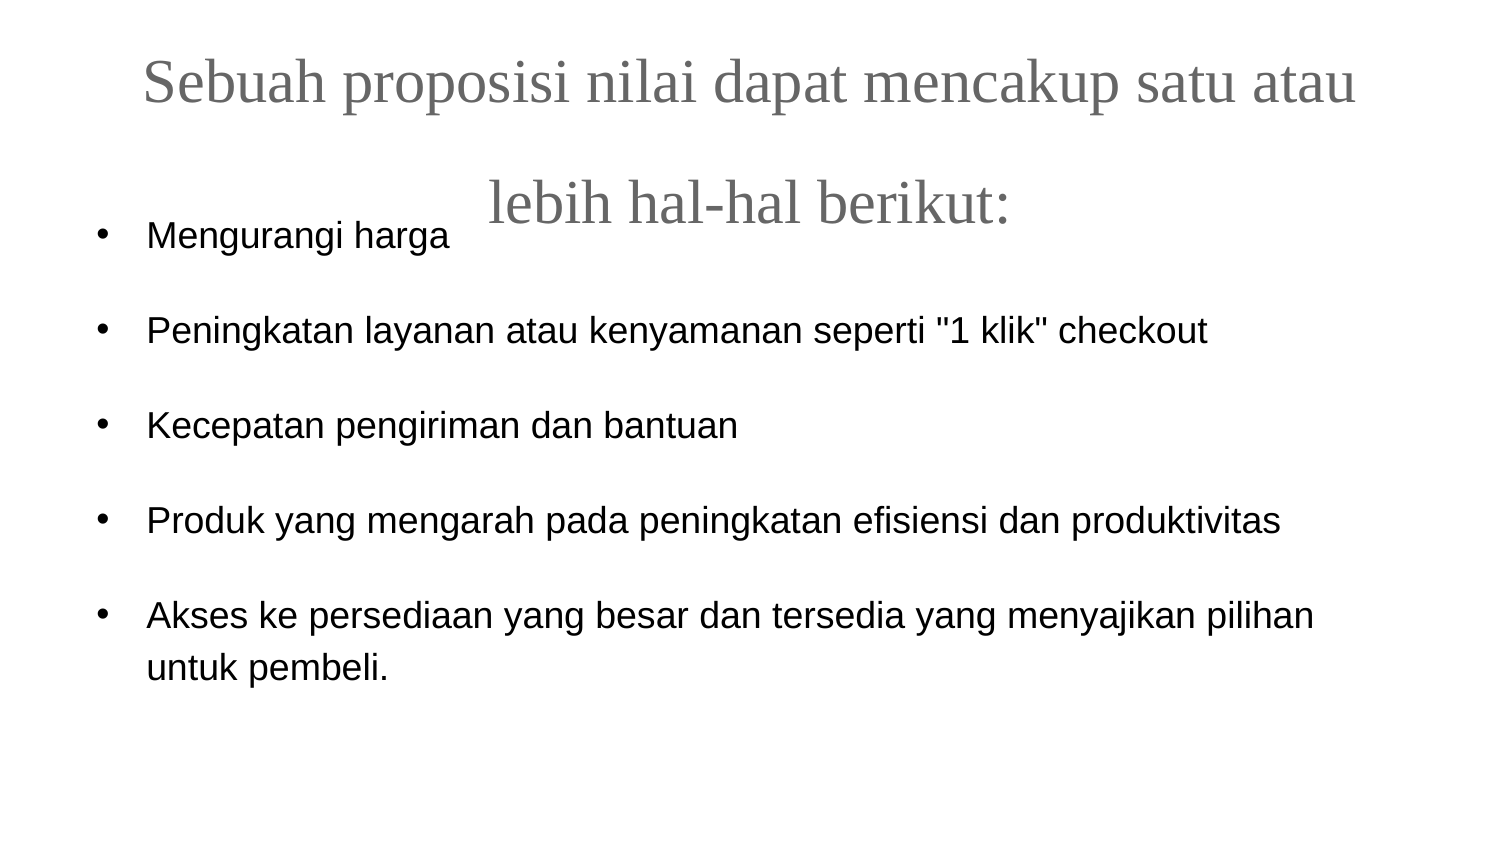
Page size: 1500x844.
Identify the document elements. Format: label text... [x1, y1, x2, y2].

list Mengurangi harga Peningkatan layanan atau kenyamanan seperti "1 klik" checkout Kecepatan pengiriman dan bantuan Produk yang mengarah pada peningkatan efisiensi dan produktivitas Akses ke persediaan yang besar dan tersedia yang menyajikan pilihan untuk pembeli. [75, 196, 1425, 754]
title Sebuah proposisi nilai dapat mencakup satu atau lebih hal-hal berikut: [75, 46, 1425, 196]
